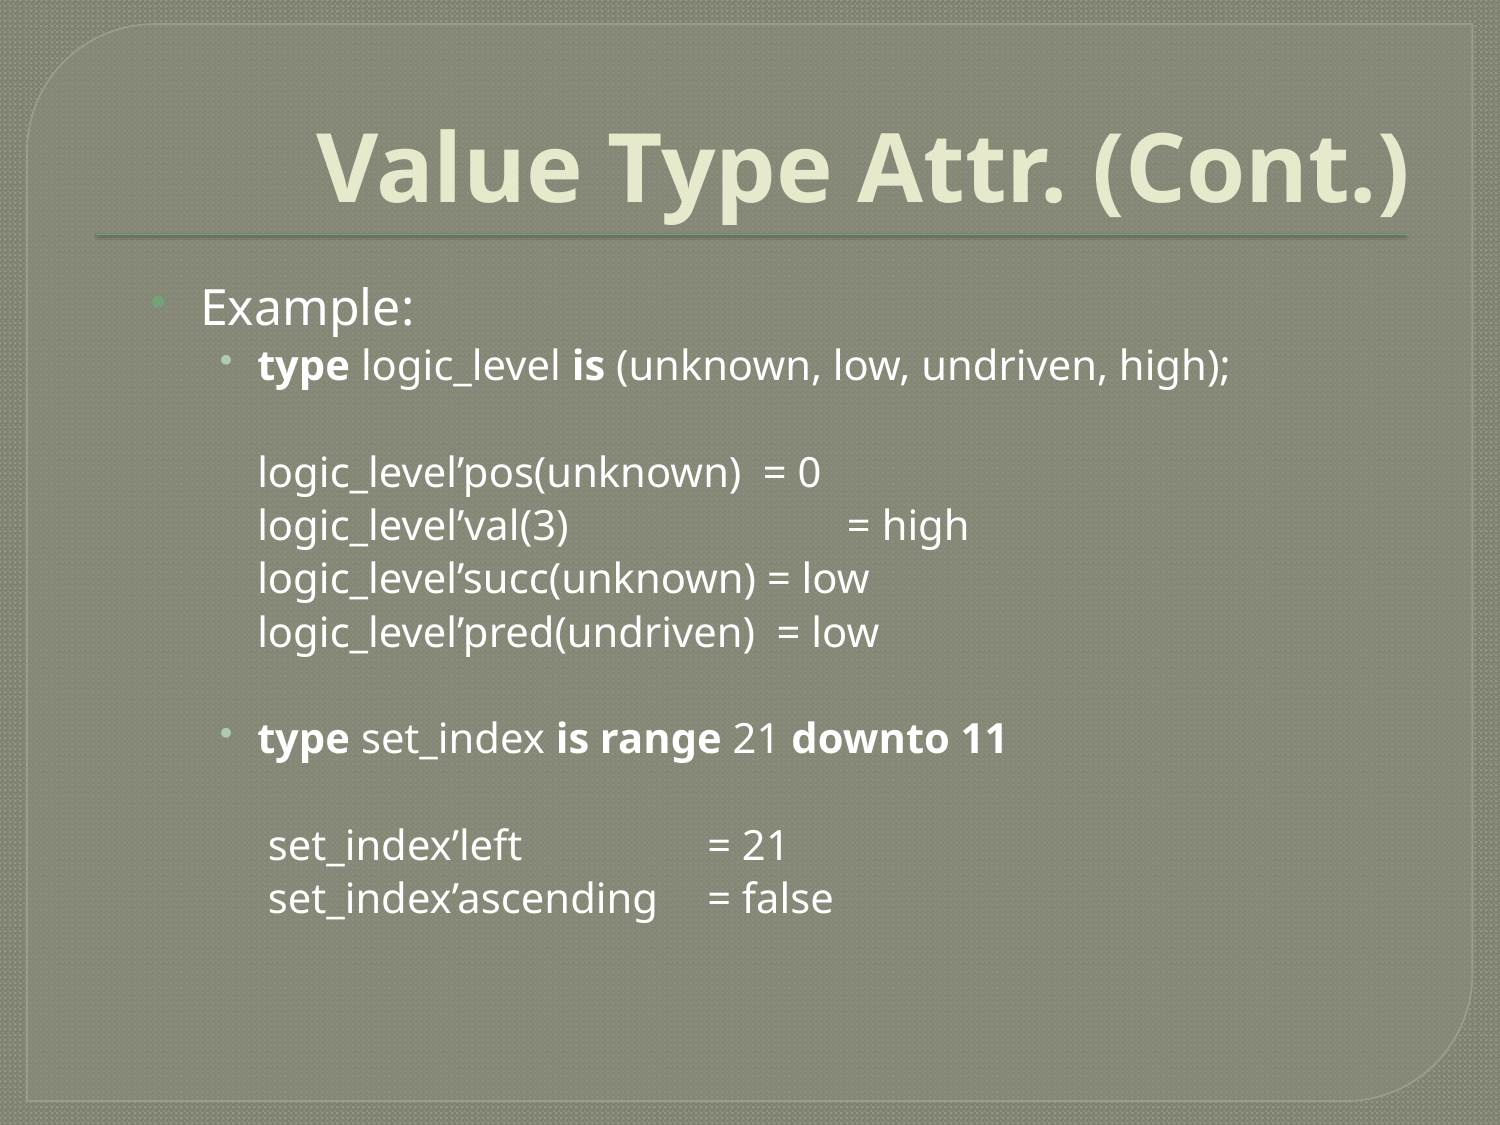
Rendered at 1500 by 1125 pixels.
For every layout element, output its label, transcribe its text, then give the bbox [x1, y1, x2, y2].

list Example: type logic_level is (unknown, low, undriven, high); logic_level’pos(unknown) = 0 logic_level’val(3) = high logic_level’succ(unknown) = low logic_level’pred(undriven) = low type set_index is range 21 downto 11 set_index’left = 21 set_index’ascending = false [137, 275, 1443, 962]
title Value Type Attr. (Cont.) [75, 41, 1425, 230]
